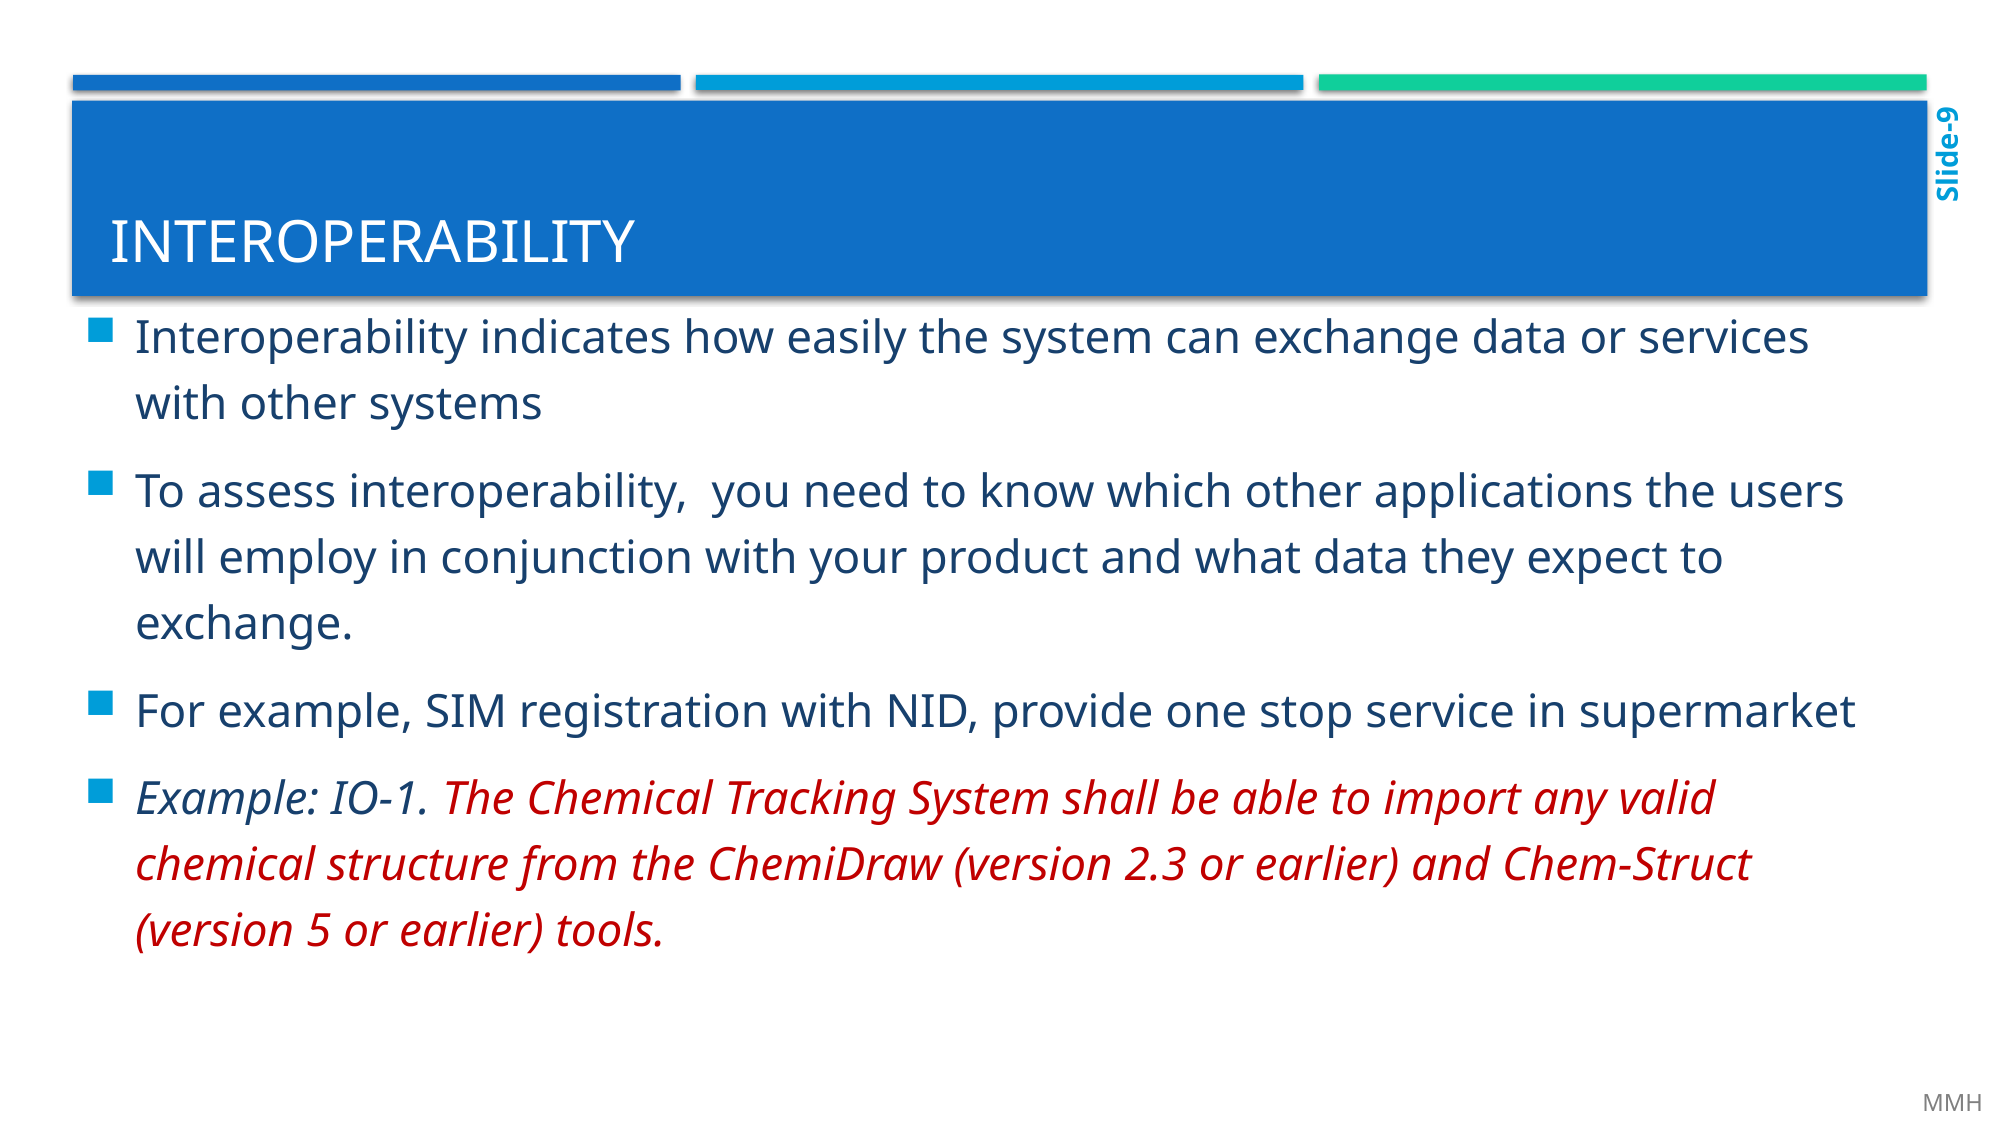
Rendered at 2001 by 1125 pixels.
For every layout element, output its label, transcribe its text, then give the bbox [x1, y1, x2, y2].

text_box Slide-9 [1930, 99, 1968, 236]
list Interoperability indicates how easily the system can exchange data or services with other systems To assess interoperability, you need to know which other applications the users will employ in conjunction with your product and what data they expect to exchange. For example, SIM registration with NID, provide one stop service in supermarket Example: IO-1. The Chemical Tracking System shall be able to import any valid chemical structure from the ChemiDraw (version 2.3 or earlier) and Chem-Struct (version 5 or earlier) tools. [69, 331, 1893, 922]
text_box MMH [1894, 1079, 2000, 1125]
title interoperability [95, 115, 1905, 282]
